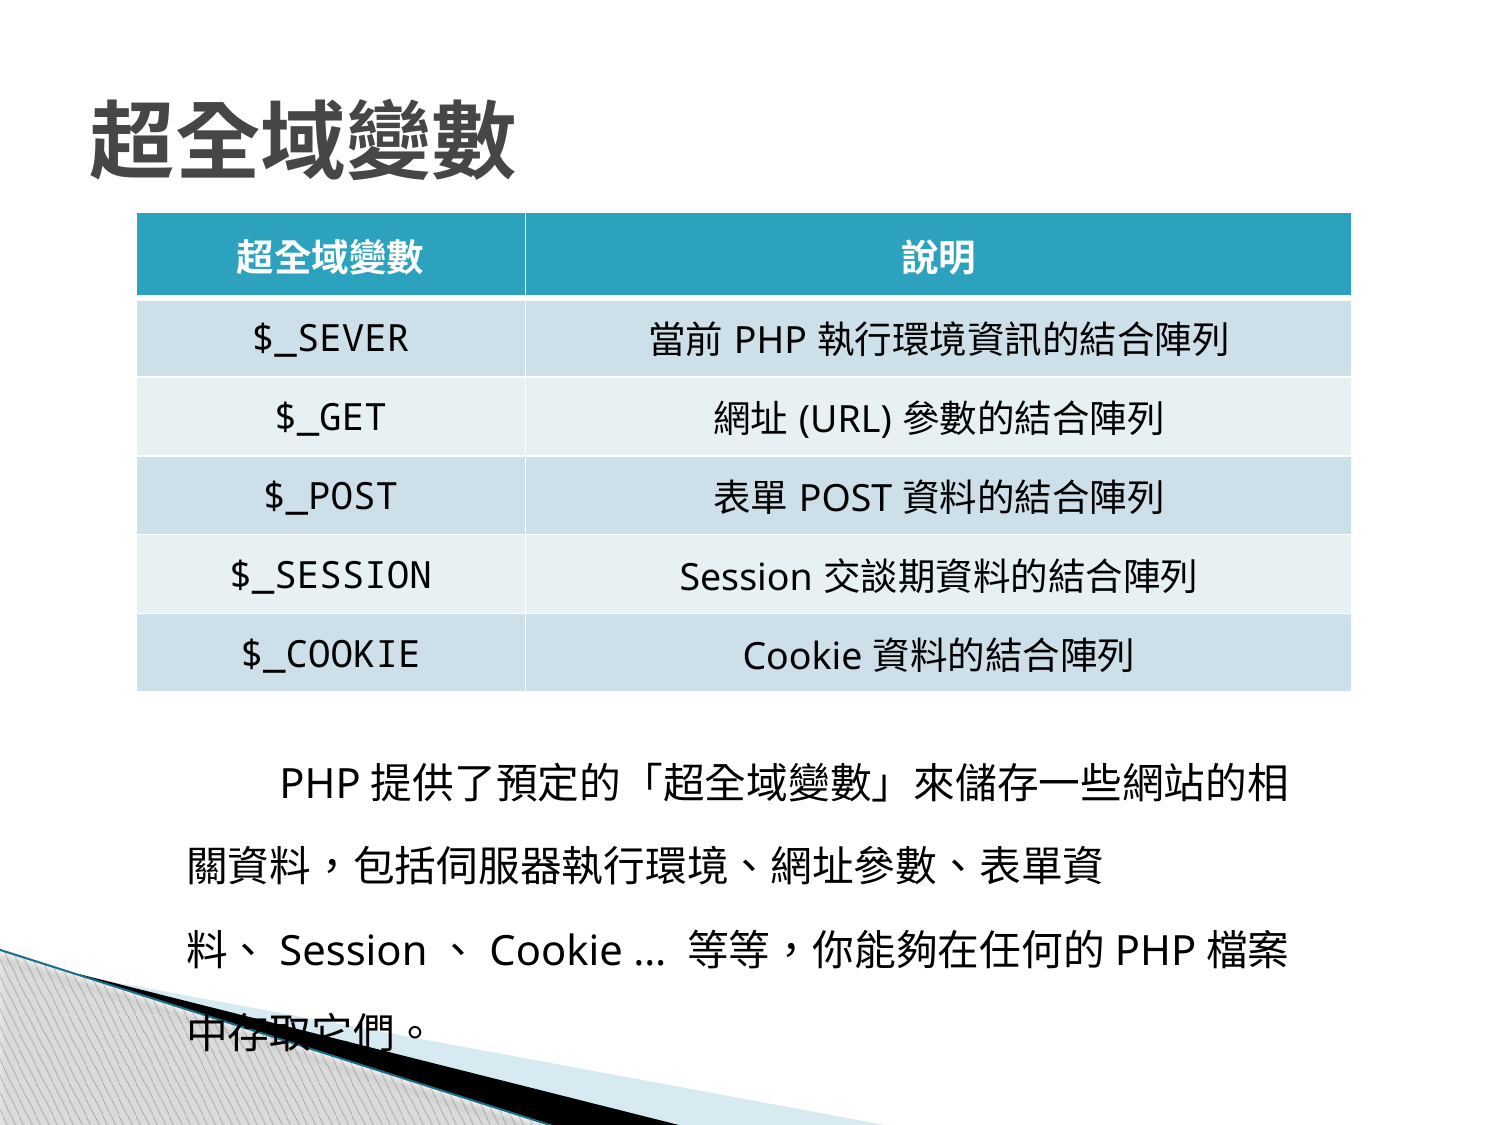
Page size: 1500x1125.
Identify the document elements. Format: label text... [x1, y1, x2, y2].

title 超全域變數 [75, 45, 1425, 233]
table_header 超全域變數 [137, 213, 525, 295]
table_cell $_SEVER [137, 301, 525, 376]
table_cell $_COOKIE [137, 614, 525, 691]
table_cell $_POST [137, 457, 525, 534]
table_cell 當前PHP執行環境資訊的結合陣列 [526, 301, 1351, 376]
list PHP提供了預定的「超全域變數」來儲存一些網站的相關資料，包括伺服器執行環境、網址參數、表單資料、Session、Cookie … 等等，你能夠在任何的PHP檔案中存取它們。 [171, 716, 1341, 1125]
table_cell $_SESSION [137, 535, 525, 613]
table_cell 表單POST資料的結合陣列 [526, 457, 1351, 534]
table_cell 網址(URL)參數的結合陣列 [526, 378, 1351, 455]
table_cell $_GET [137, 378, 525, 455]
table_cell Cookie資料的結合陣列 [526, 614, 1351, 691]
table_cell Session交談期資料的結合陣列 [526, 535, 1351, 613]
table_header 說明 [526, 213, 1351, 295]
